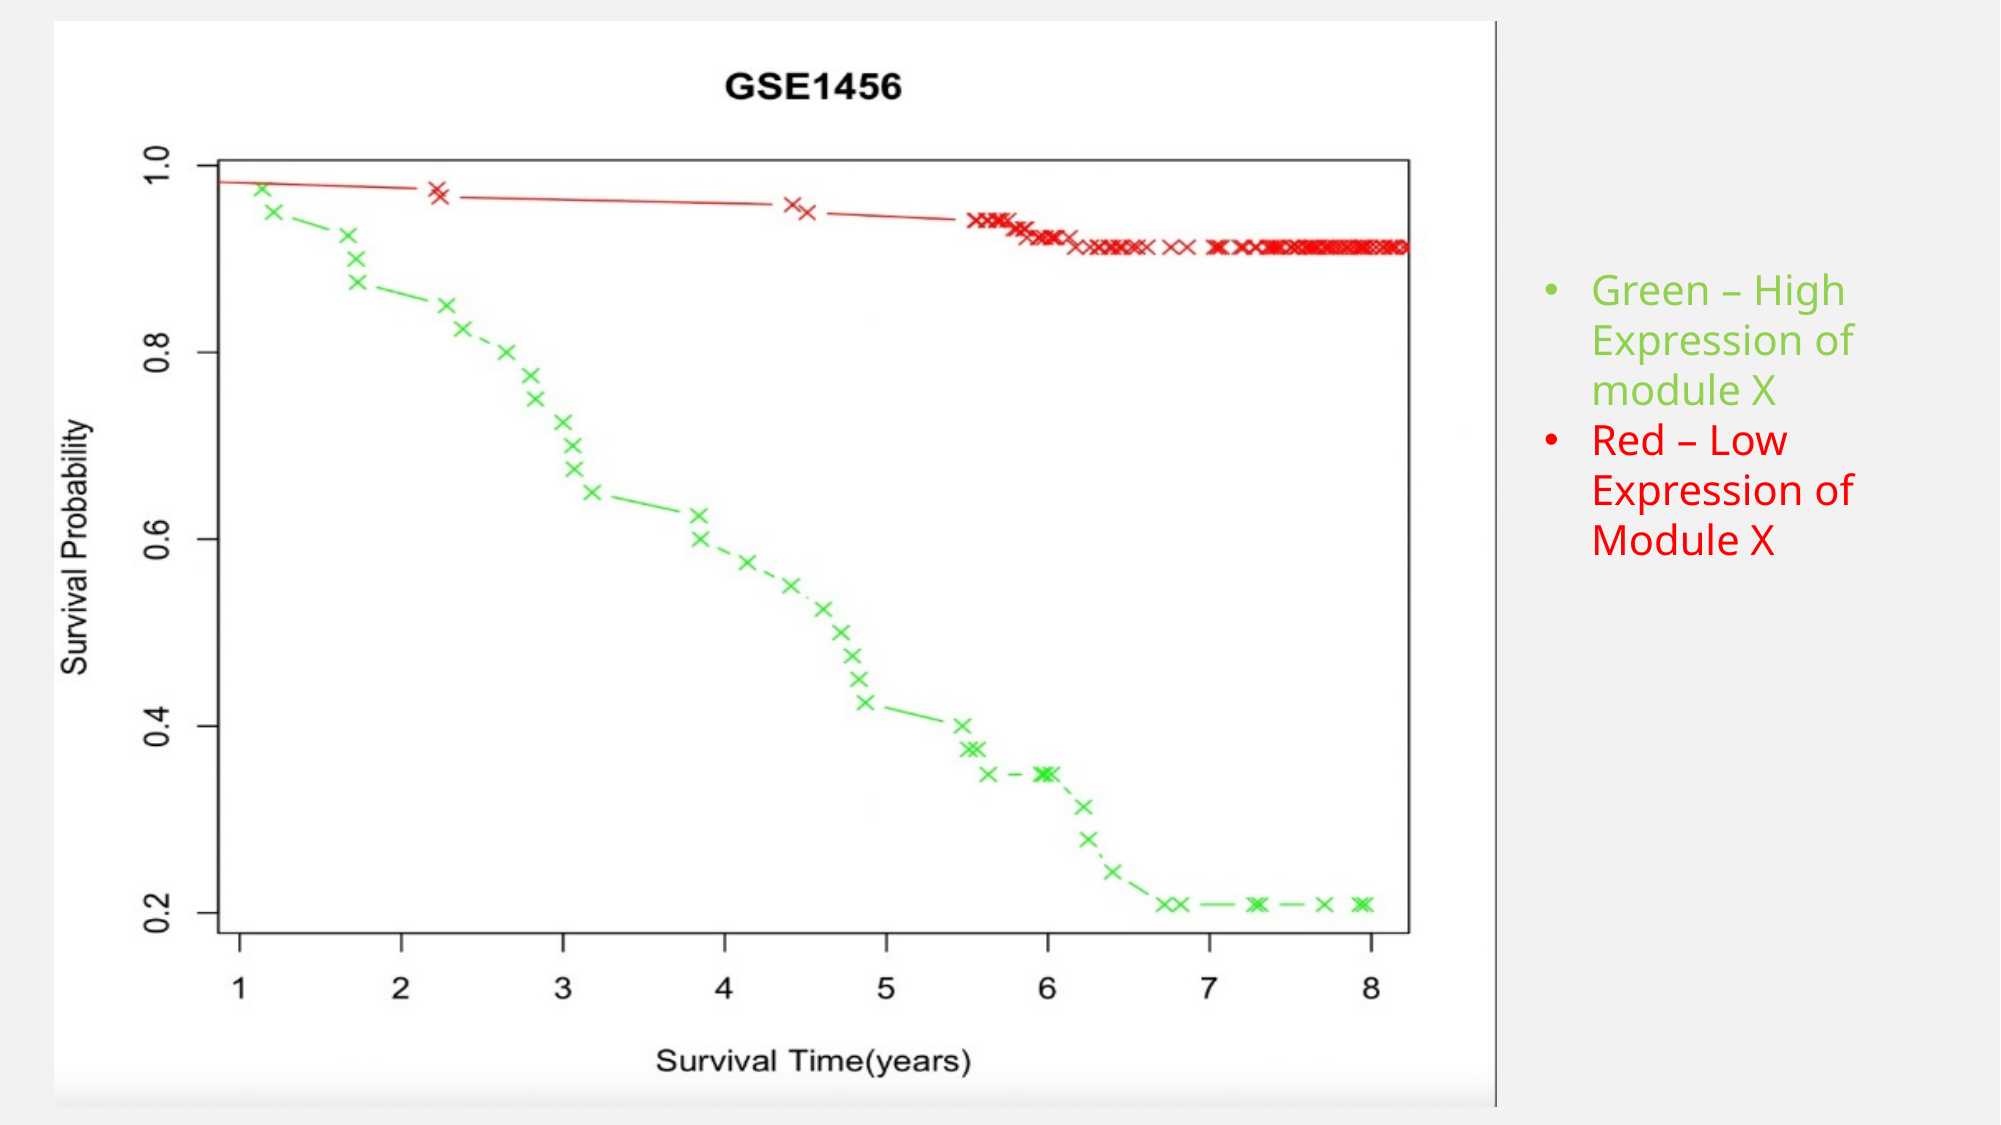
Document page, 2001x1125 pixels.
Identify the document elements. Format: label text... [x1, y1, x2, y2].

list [54, 21, 1497, 1107]
text_box Green – High Expression of module X Red – Low Expression of Module X [1529, 256, 1947, 572]
